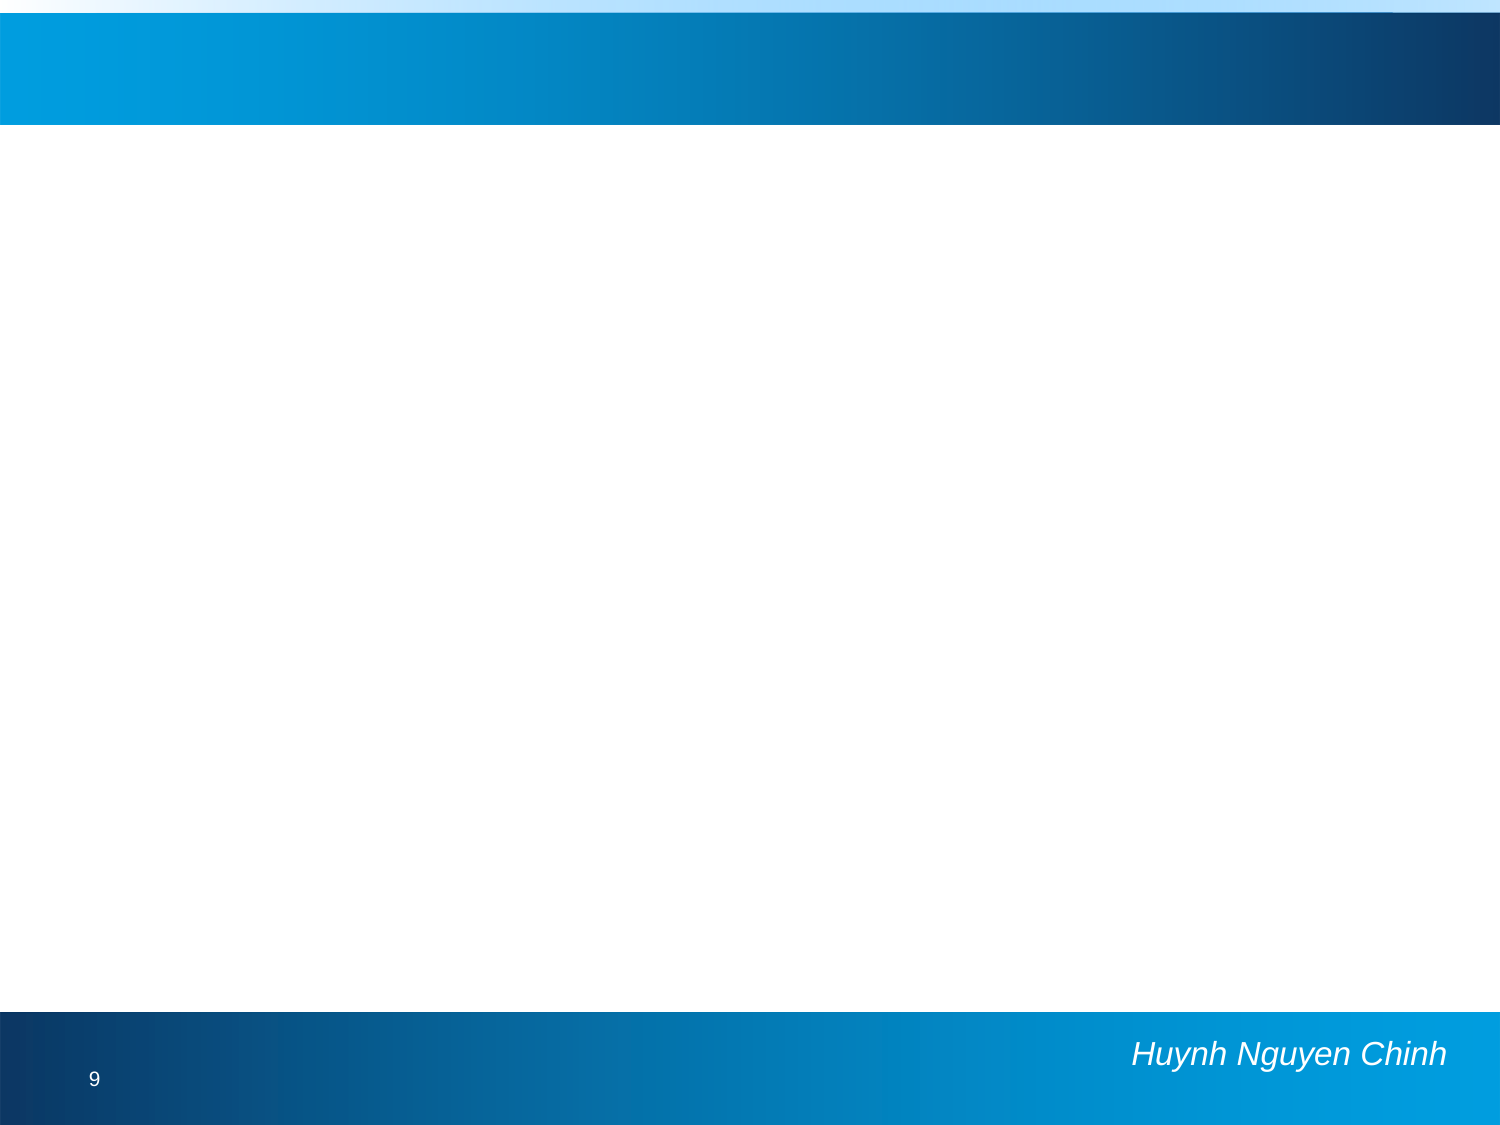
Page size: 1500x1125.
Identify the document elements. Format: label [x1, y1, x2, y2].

picture [600, 1012, 604, 1125]
picture [909, 13, 920, 125]
picture [587, 1012, 591, 1125]
picture [922, 12, 1500, 125]
picture [0, 1012, 578, 1125]
picture [896, 13, 900, 125]
